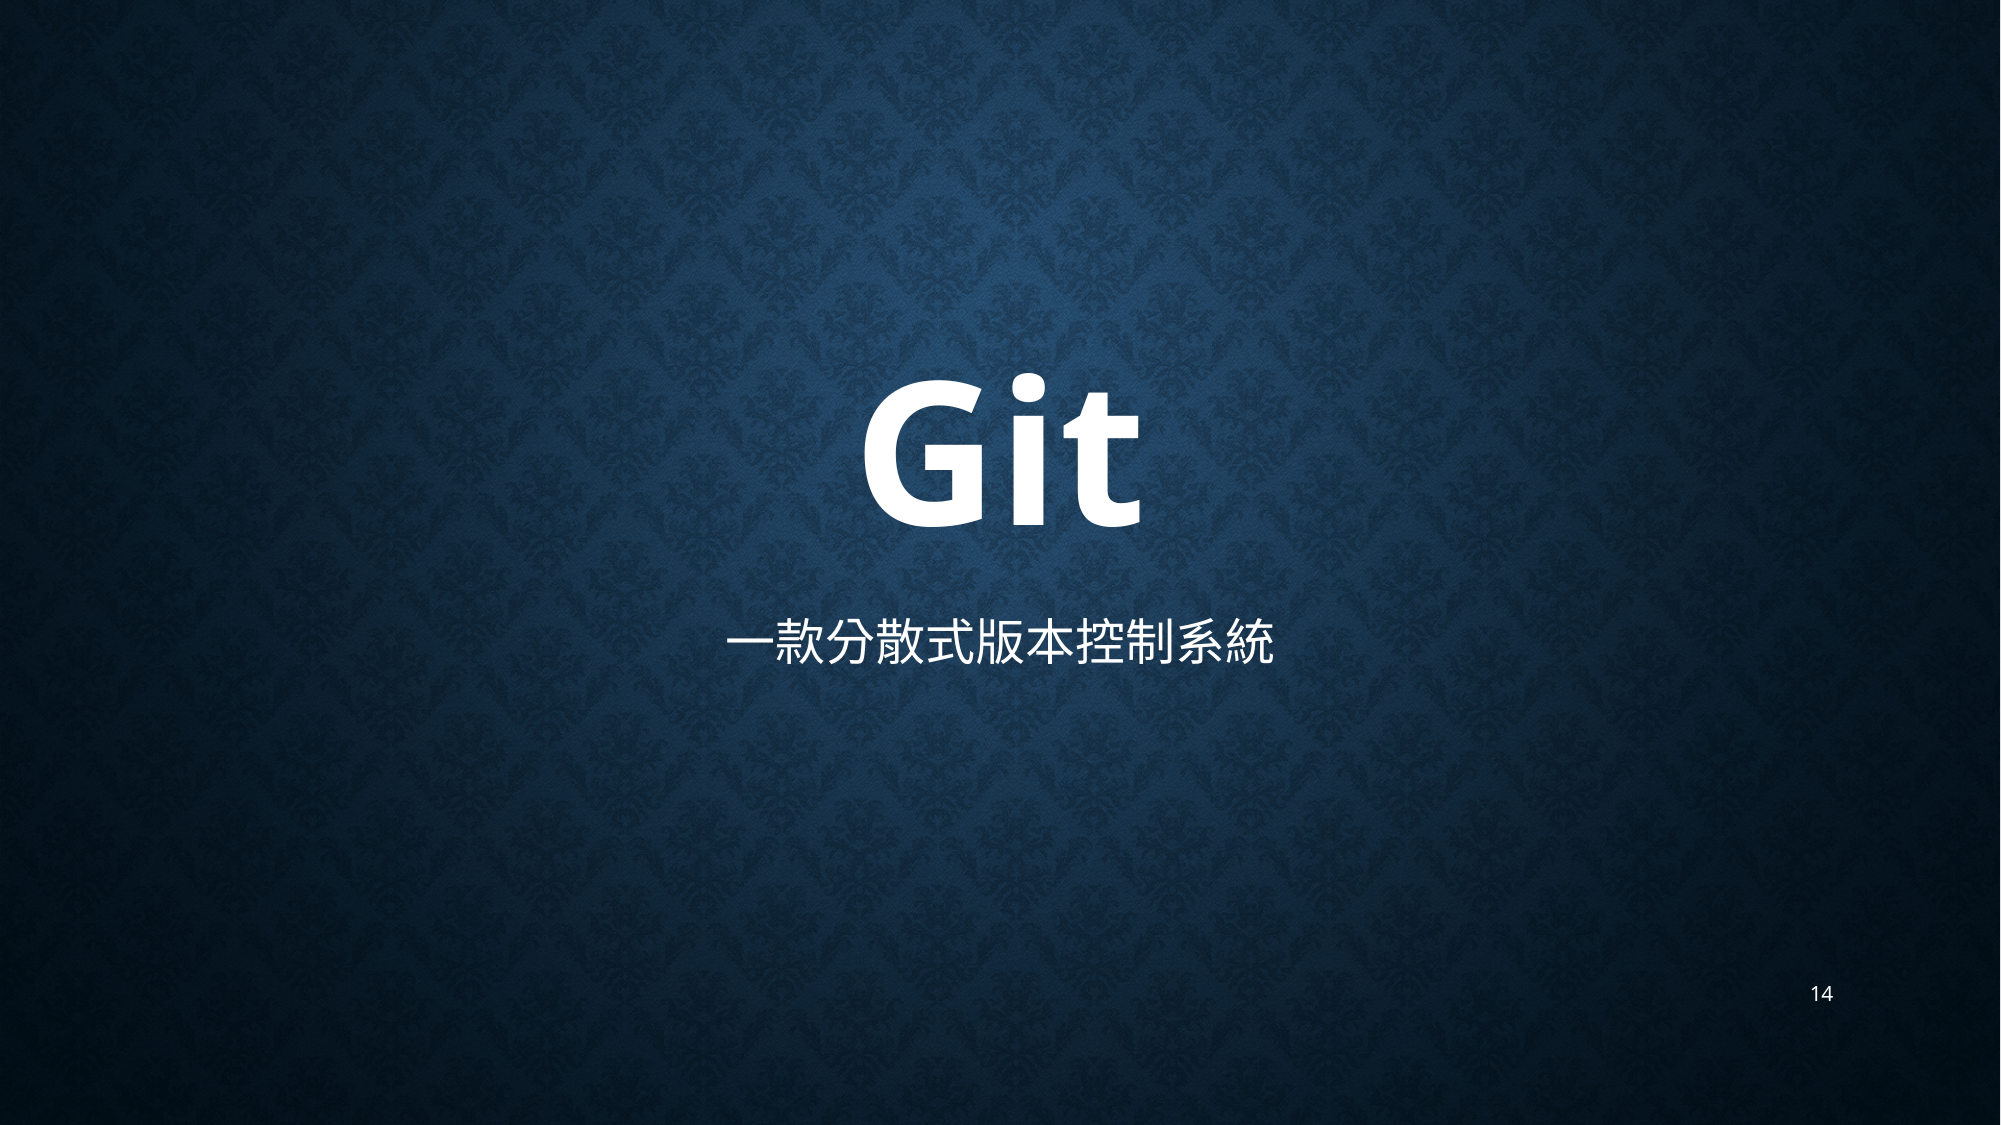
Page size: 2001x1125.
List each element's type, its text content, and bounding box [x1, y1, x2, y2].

slide_number 14 [1724, 965, 1849, 1025]
list 一款分散式版本控制系統 [201, 590, 1799, 837]
title Git [201, 107, 1799, 576]
